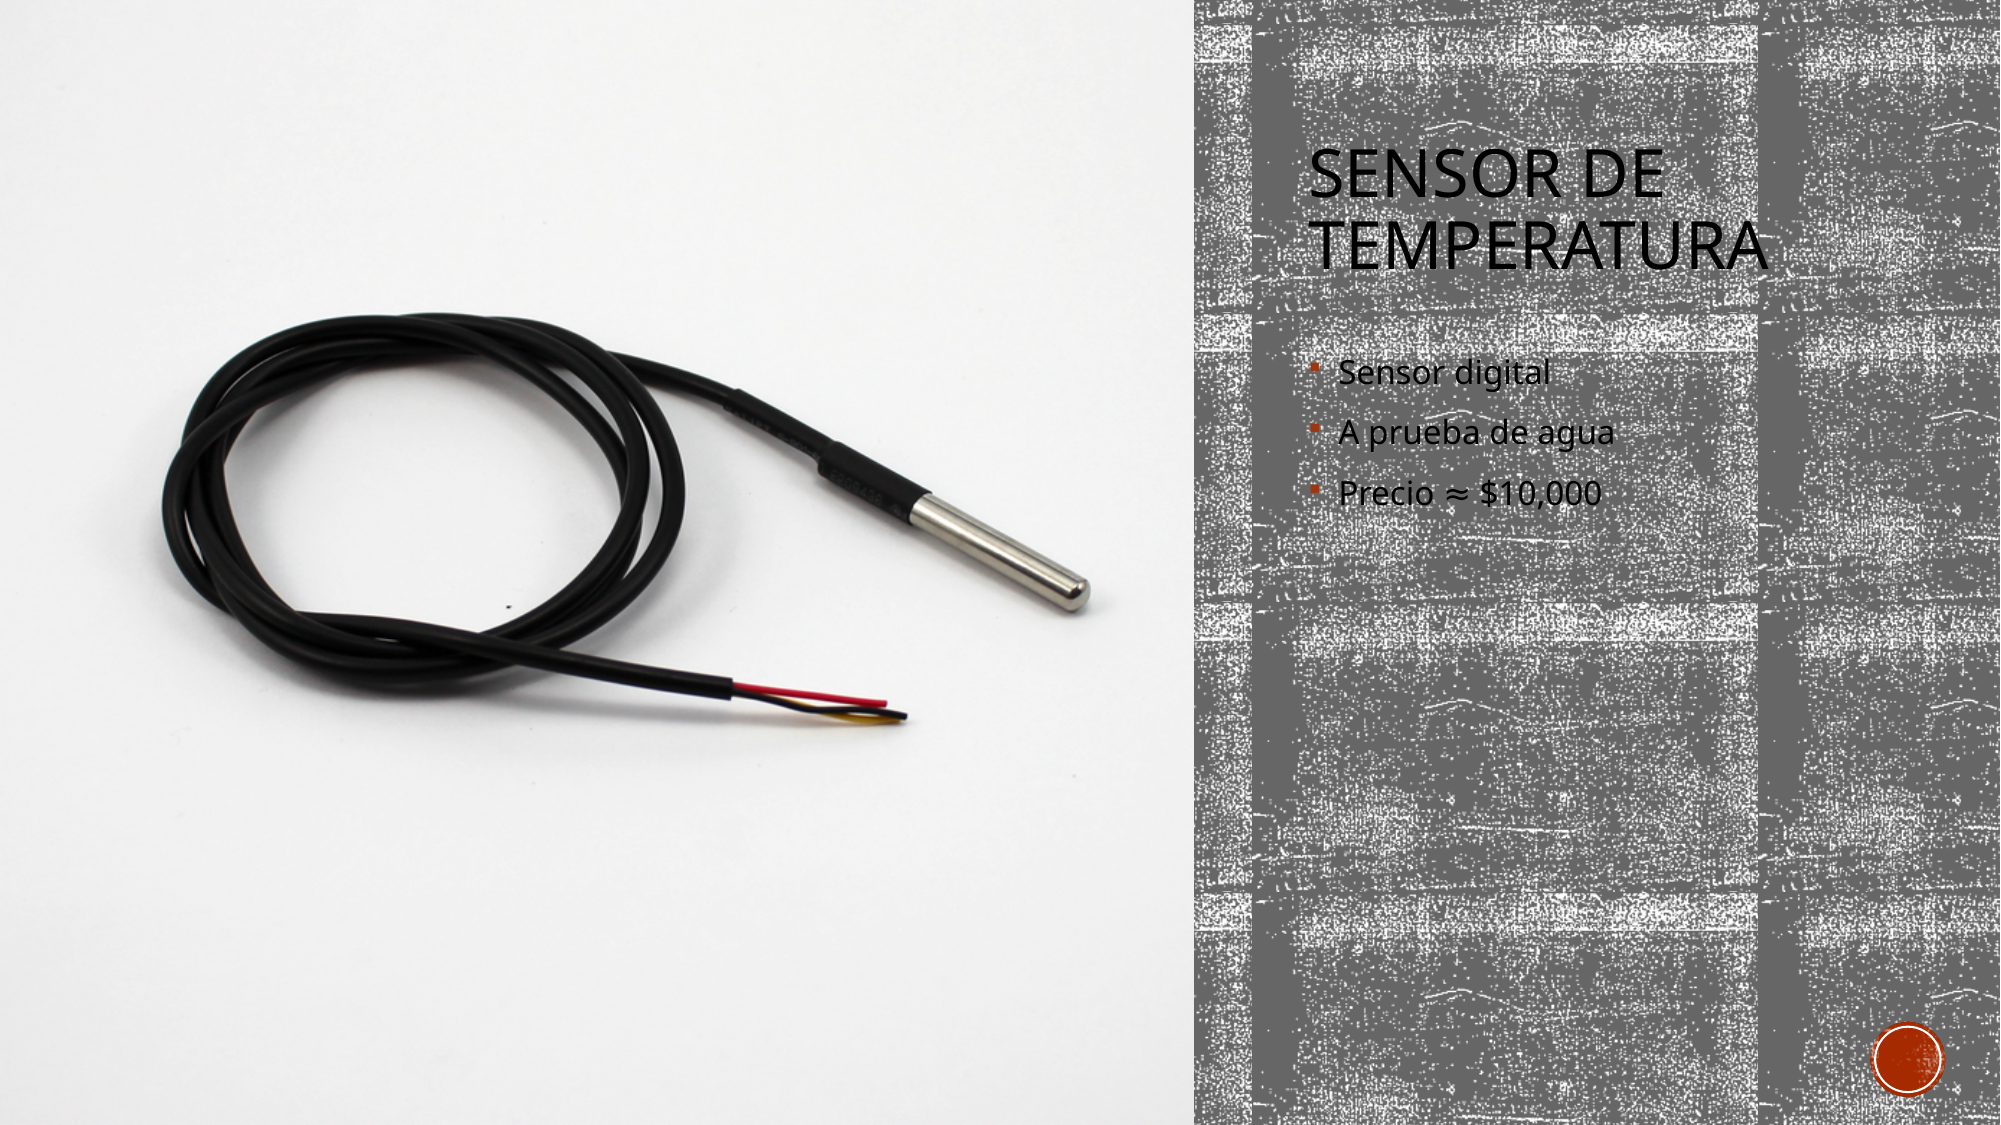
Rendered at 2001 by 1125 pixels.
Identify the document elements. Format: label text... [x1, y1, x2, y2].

list Sensor digital A prueba de agua Precio ≈ $10,000 [1293, 348, 1920, 1013]
title Sensor de temperatura [1293, 79, 1920, 344]
text_box [1194, 0, 2000, 1125]
picture [0, 0, 1194, 1125]
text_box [1871, 1023, 1944, 1096]
